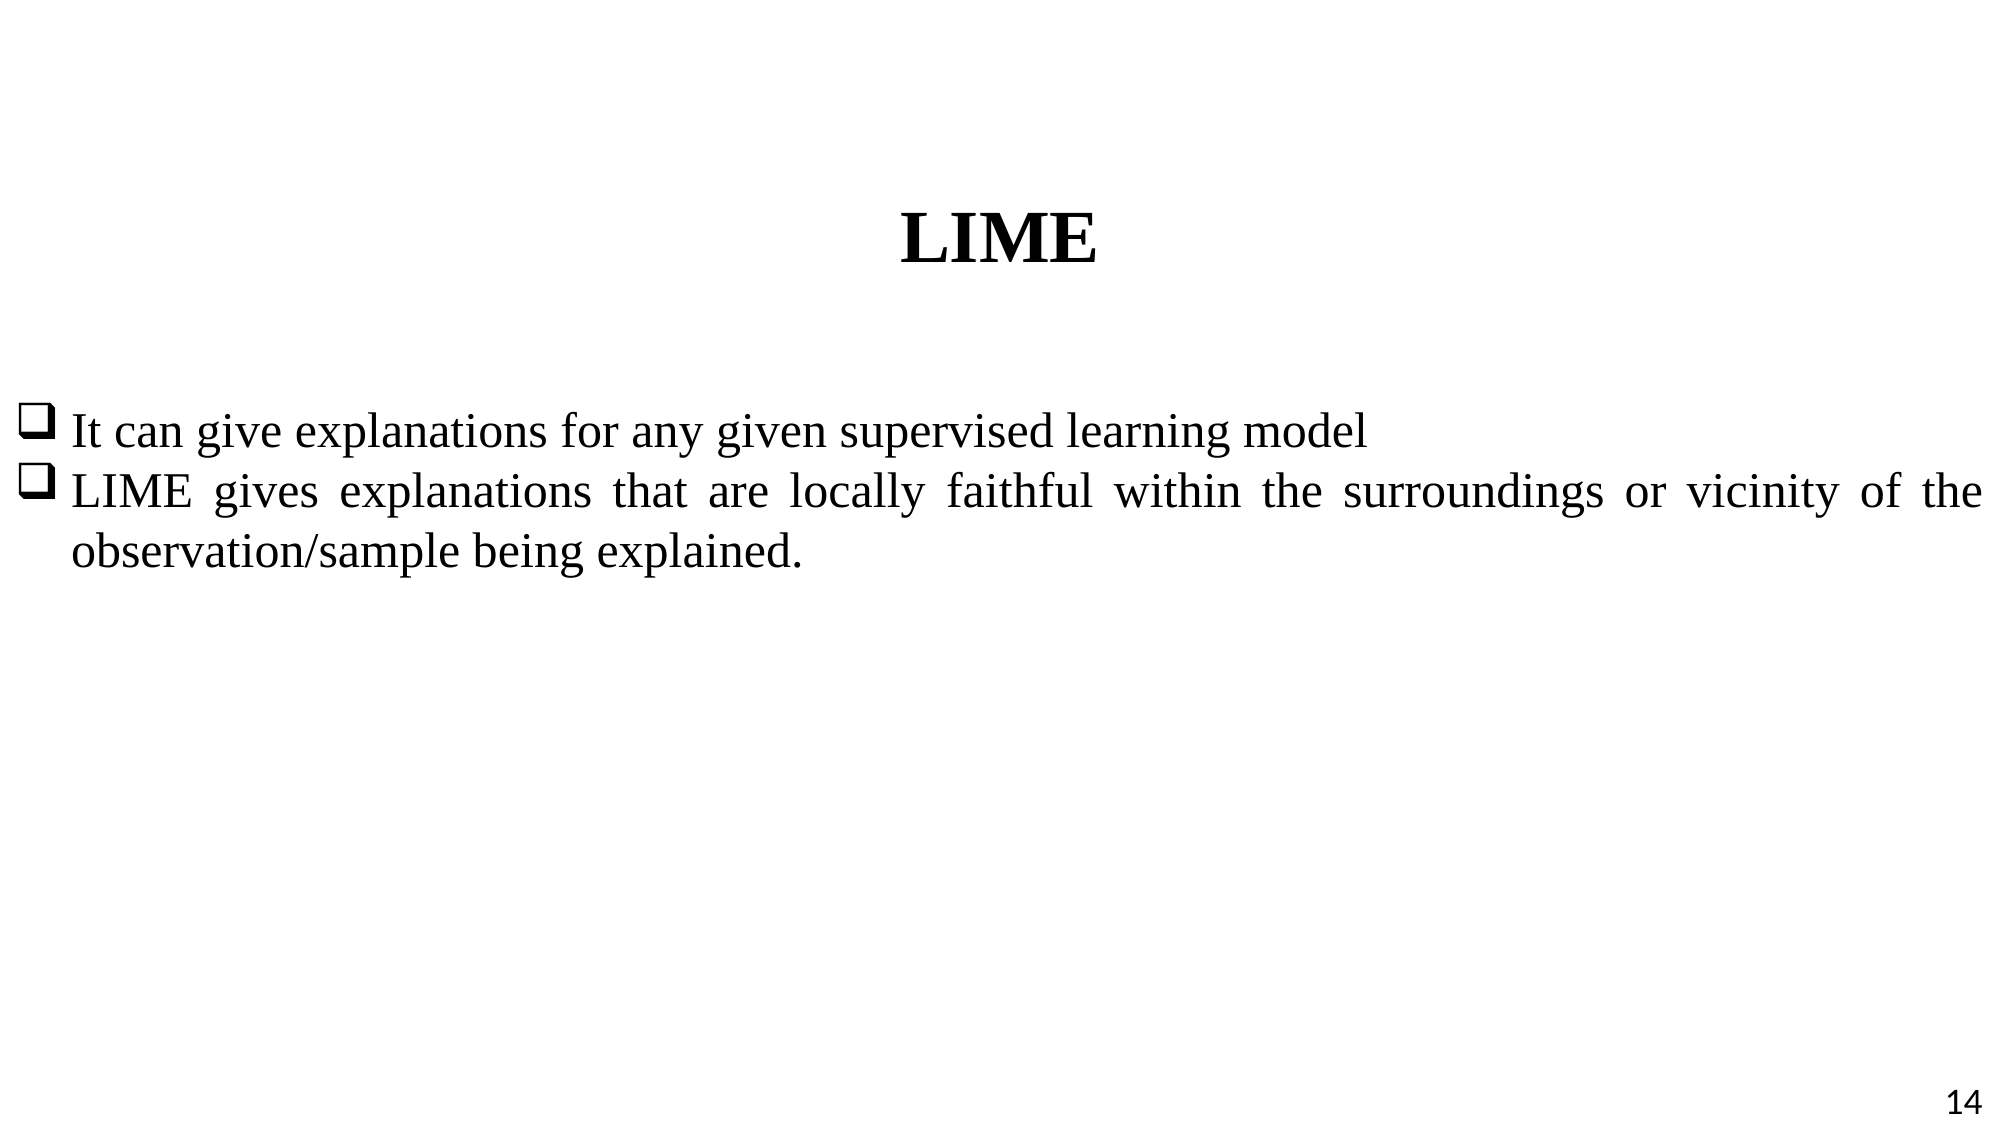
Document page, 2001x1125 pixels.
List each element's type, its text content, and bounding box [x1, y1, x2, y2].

text_box LIME It can give explanations for any given supervised learning model LIME gives explanations that are locally faithful within the surroundings or vicinity of the observation/sample being explained. [0, 0, 2000, 1125]
text_box 14 [1926, 1073, 2000, 1125]
